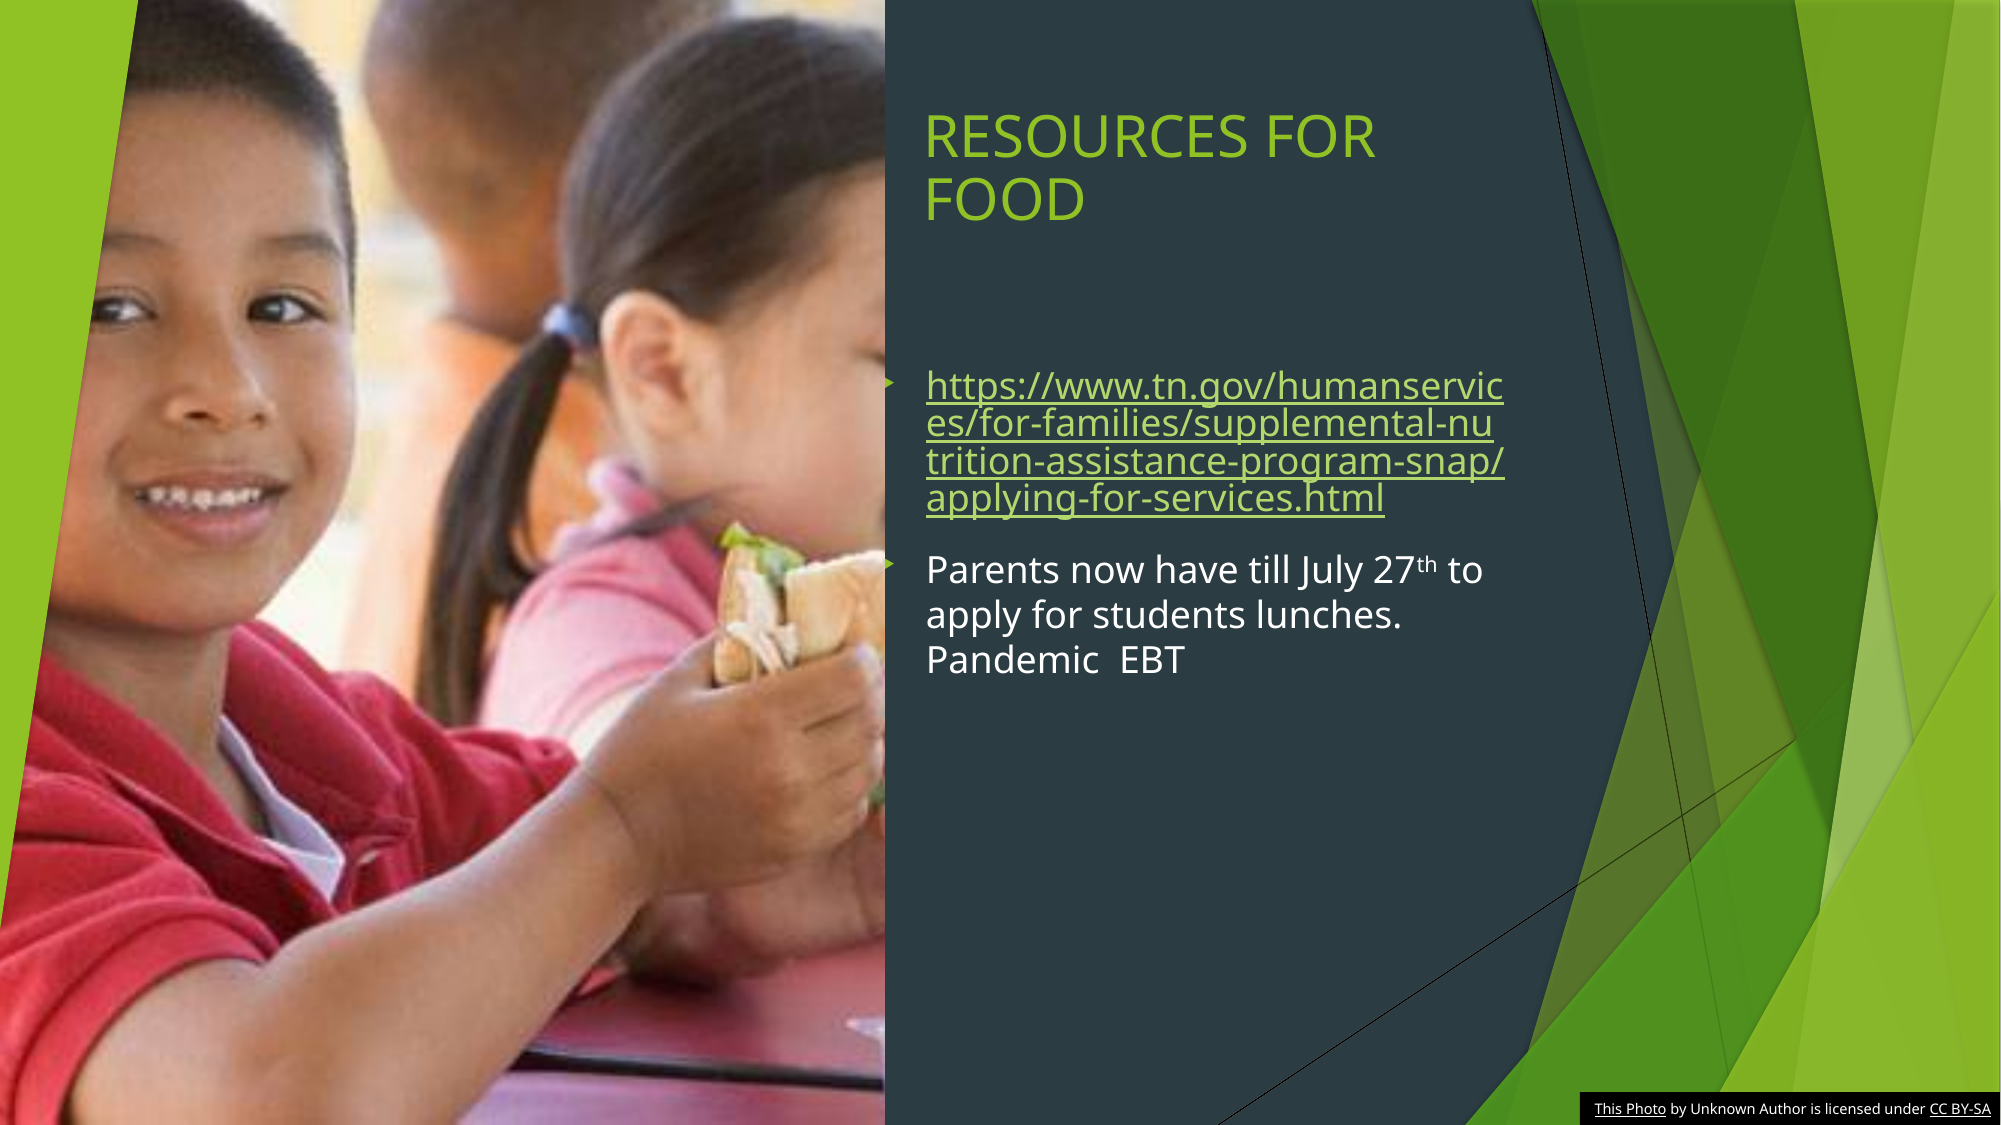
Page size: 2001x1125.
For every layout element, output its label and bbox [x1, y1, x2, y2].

list [0, 0, 886, 1125]
text_box [887, 0, 2000, 1125]
